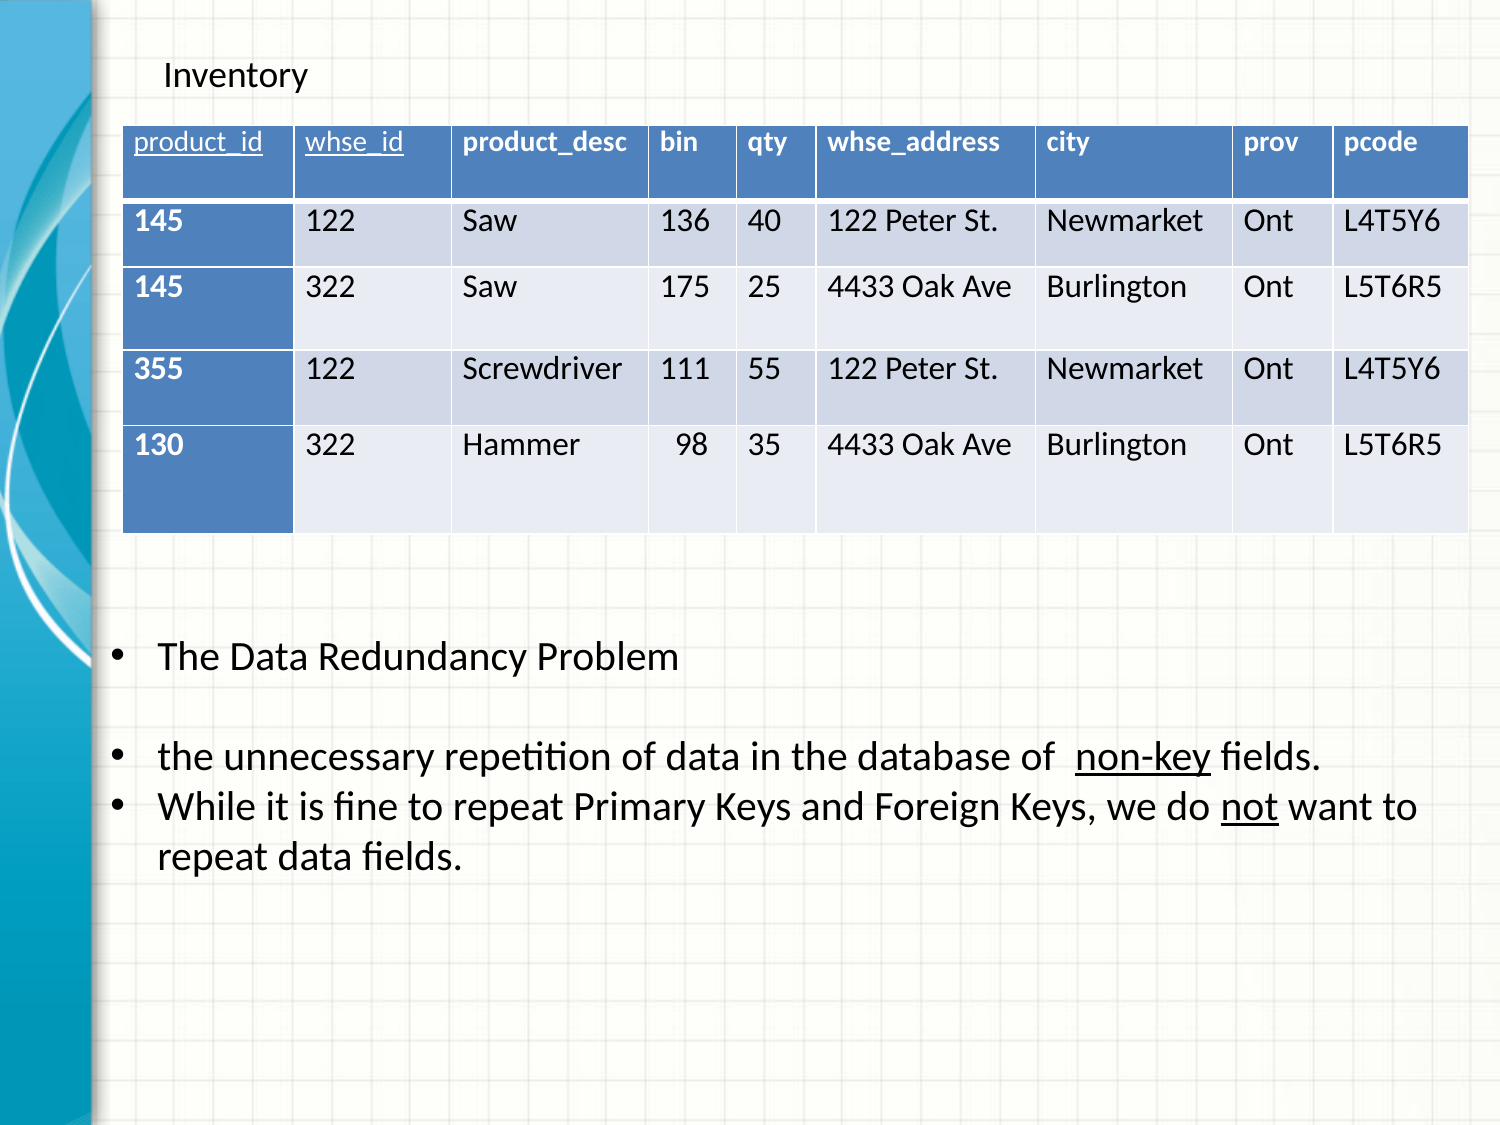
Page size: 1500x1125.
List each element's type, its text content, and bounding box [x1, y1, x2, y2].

table_cell 136 [649, 204, 736, 266]
table_cell Ont [1233, 426, 1332, 533]
table_cell Saw [452, 204, 648, 266]
table_cell 55 [737, 351, 815, 425]
table_cell 25 [737, 268, 815, 349]
table_cell 111 [649, 351, 736, 425]
picture [0, 0, 1500, 1125]
table_cell 4433 Oak Ave [817, 426, 1035, 533]
table_cell Newmarket [1036, 351, 1232, 425]
table_cell 122 Peter St. [817, 351, 1035, 425]
table_cell 355 [123, 351, 293, 425]
table_cell 322 [295, 426, 451, 533]
table_cell 130 [123, 426, 293, 533]
table_header product_desc [452, 126, 648, 198]
table_header bin [649, 126, 736, 198]
table_cell 322 [295, 268, 451, 349]
table_cell 35 [737, 426, 815, 533]
table_cell Hammer [452, 426, 648, 533]
table_cell 98 [649, 426, 736, 533]
table_cell 122 [295, 204, 451, 266]
table_cell Burlington [1036, 426, 1232, 533]
table_cell L4T5Y6 [1334, 204, 1468, 266]
table_cell 4433 Oak Ave [817, 268, 1035, 349]
table_cell 175 [649, 268, 736, 349]
table_cell 145 [123, 204, 293, 266]
table_cell Screwdriver [452, 351, 648, 425]
text_box Inventory [148, 42, 324, 103]
table_cell L4T5Y6 [1334, 351, 1468, 425]
table_cell Ont [1233, 268, 1332, 349]
table_header qty [737, 126, 815, 198]
table_cell 122 Peter St. [817, 204, 1035, 266]
table_cell 122 [295, 351, 451, 425]
table_cell Newmarket [1036, 204, 1232, 266]
table_header whse_address [817, 126, 1035, 198]
table_cell L5T6R5 [1334, 268, 1468, 349]
table_cell Saw [452, 268, 648, 349]
table_cell Ont [1233, 351, 1332, 425]
text_box The Data Redundancy Problem the unnecessary repetition of data in the database of non-key fields. While it is fine to repeat Primary Keys and Foreign Keys, we do not want to repeat data fields. [95, 621, 1496, 937]
table_cell Burlington [1036, 268, 1232, 349]
table_cell 40 [737, 204, 815, 266]
table_header city [1036, 126, 1232, 198]
table_header product_id [123, 126, 293, 198]
table_cell L5T6R5 [1334, 426, 1468, 533]
table_header whse_id [295, 126, 451, 198]
table_header pcode [1334, 126, 1468, 198]
table_header prov [1233, 126, 1332, 198]
table_cell 145 [123, 268, 293, 349]
table_cell Ont [1233, 204, 1332, 266]
